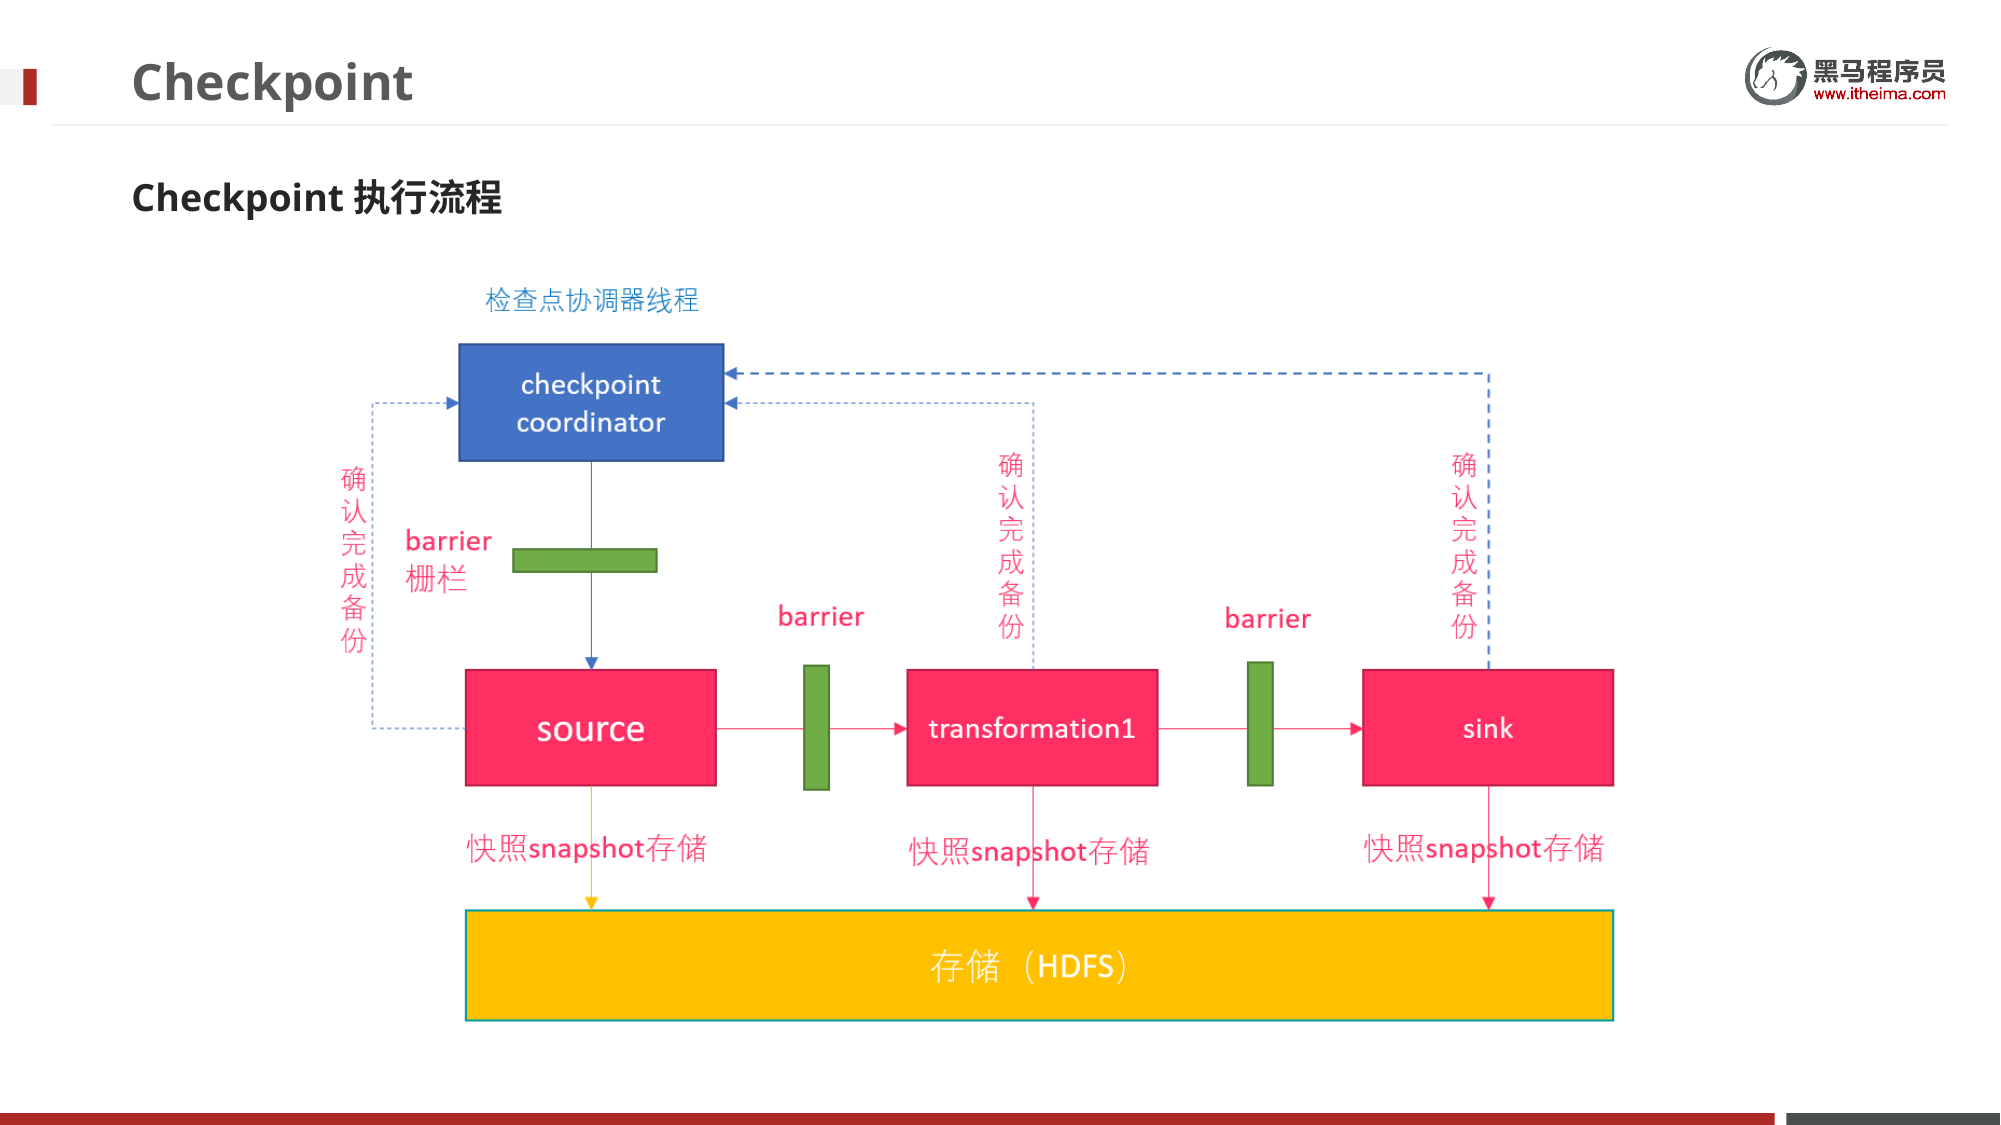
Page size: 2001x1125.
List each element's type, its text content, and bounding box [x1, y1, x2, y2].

picture [298, 269, 1653, 1055]
picture [1744, 46, 1946, 106]
list Checkpoint执行流程 [116, 154, 1872, 239]
title Checkpoint [116, 38, 1556, 124]
